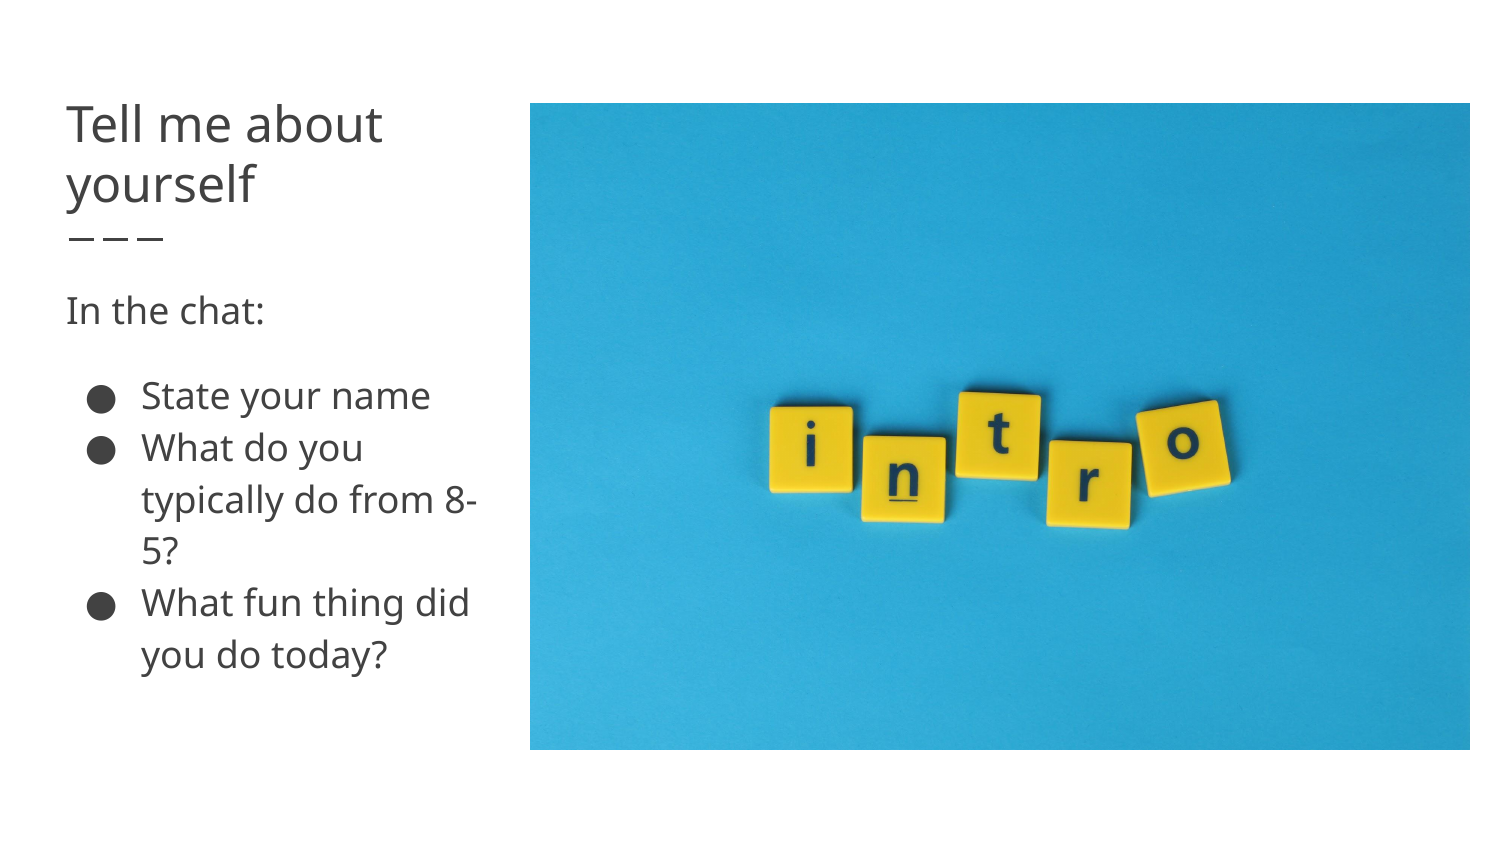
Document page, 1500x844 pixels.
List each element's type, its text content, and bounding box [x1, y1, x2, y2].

title Tell me about yourself [51, 103, 512, 228]
list In the chat: State your name What do you typically do from 8-5? What fun thing did you do today? [51, 265, 512, 750]
picture [530, 103, 1470, 750]
